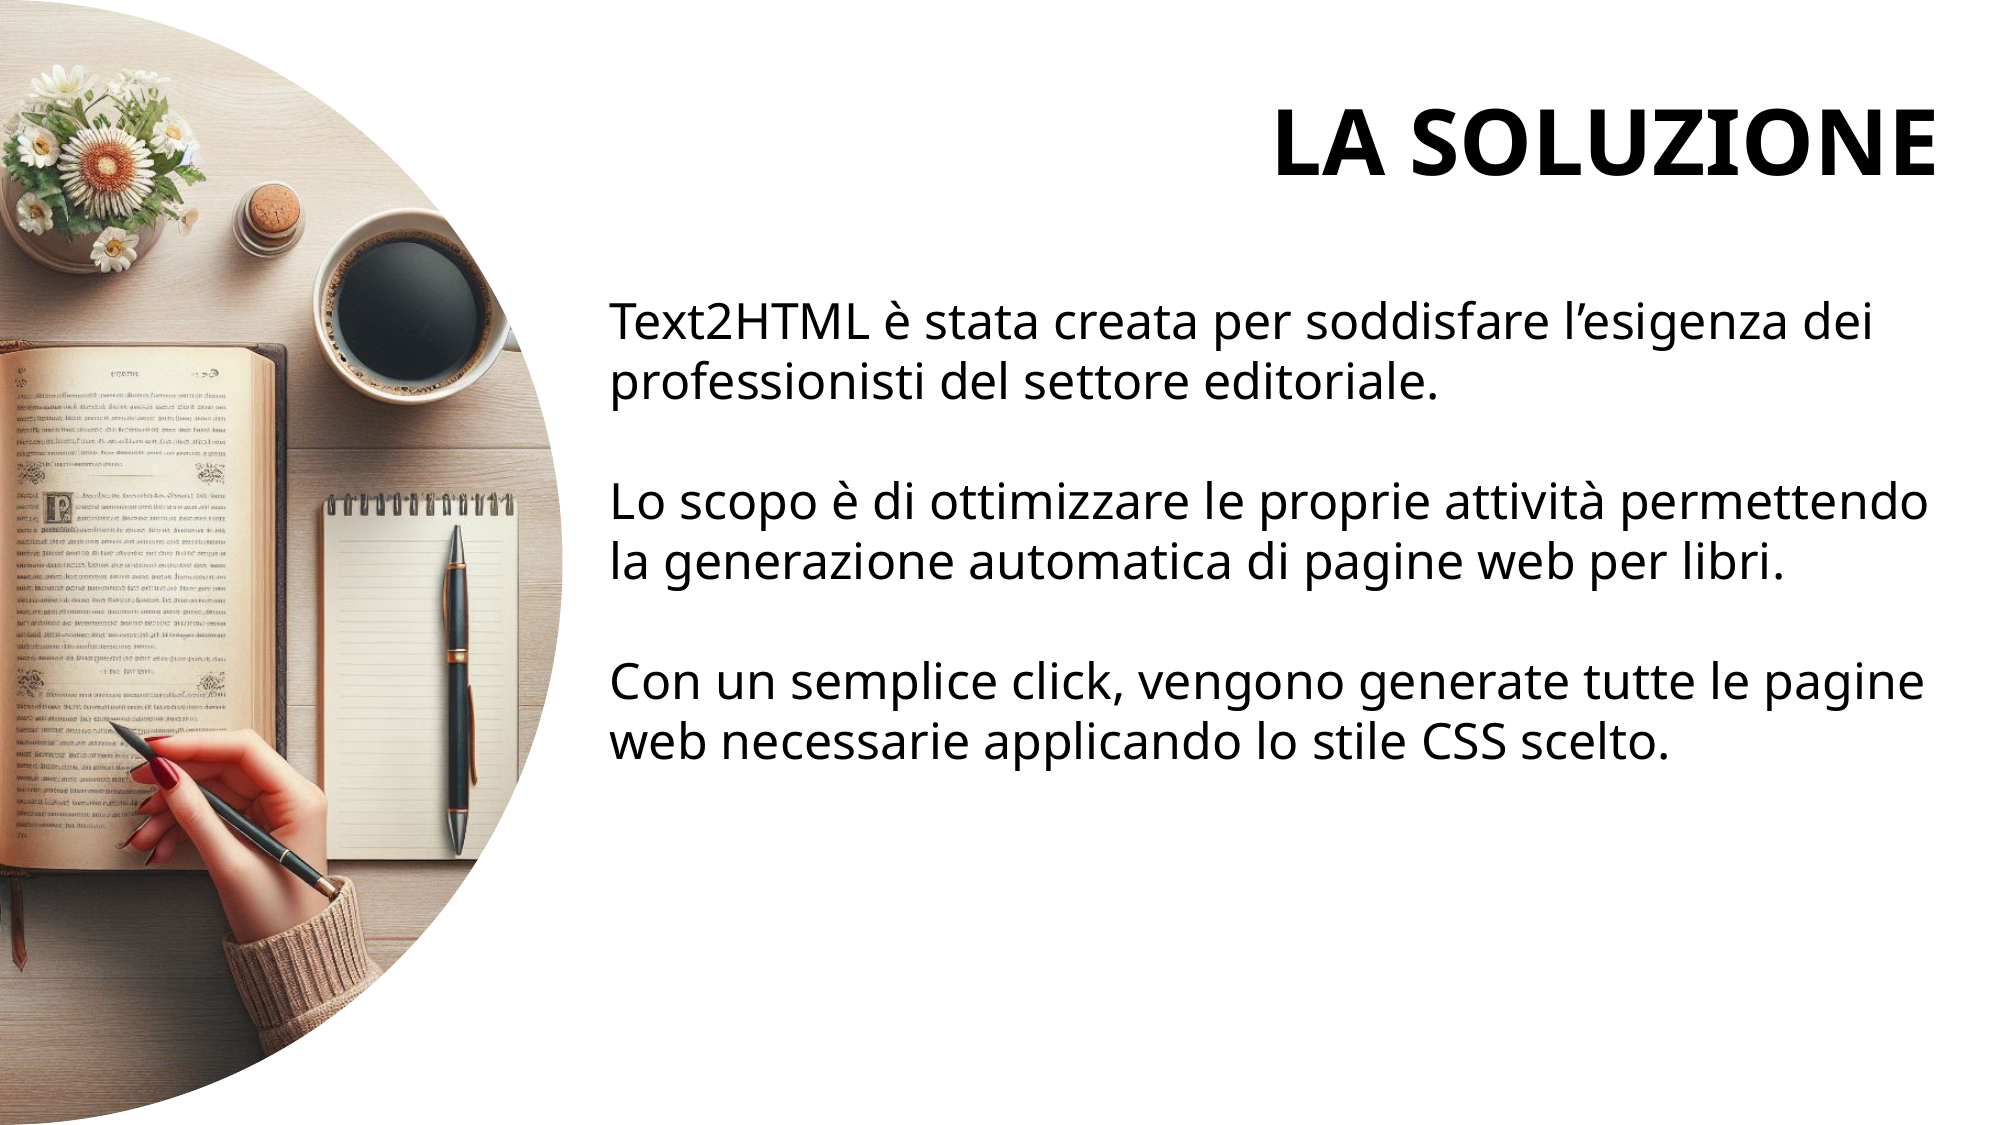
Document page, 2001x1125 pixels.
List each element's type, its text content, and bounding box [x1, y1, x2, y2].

text_box Text2HTML è stata creata per soddisfare l’esigenza dei professionisti del settore editoriale. Lo scopo è di ottimizzare le proprie attività permettendo la generazione automatica di pagine web per libri. Con un semplice click, vengono generate tutte le pagine web necessarie applicando lo stile CSS scelto. [594, 282, 1956, 837]
text_box LA SOLUZIONE [594, 76, 1956, 202]
text_box [0, 0, 565, 1125]
